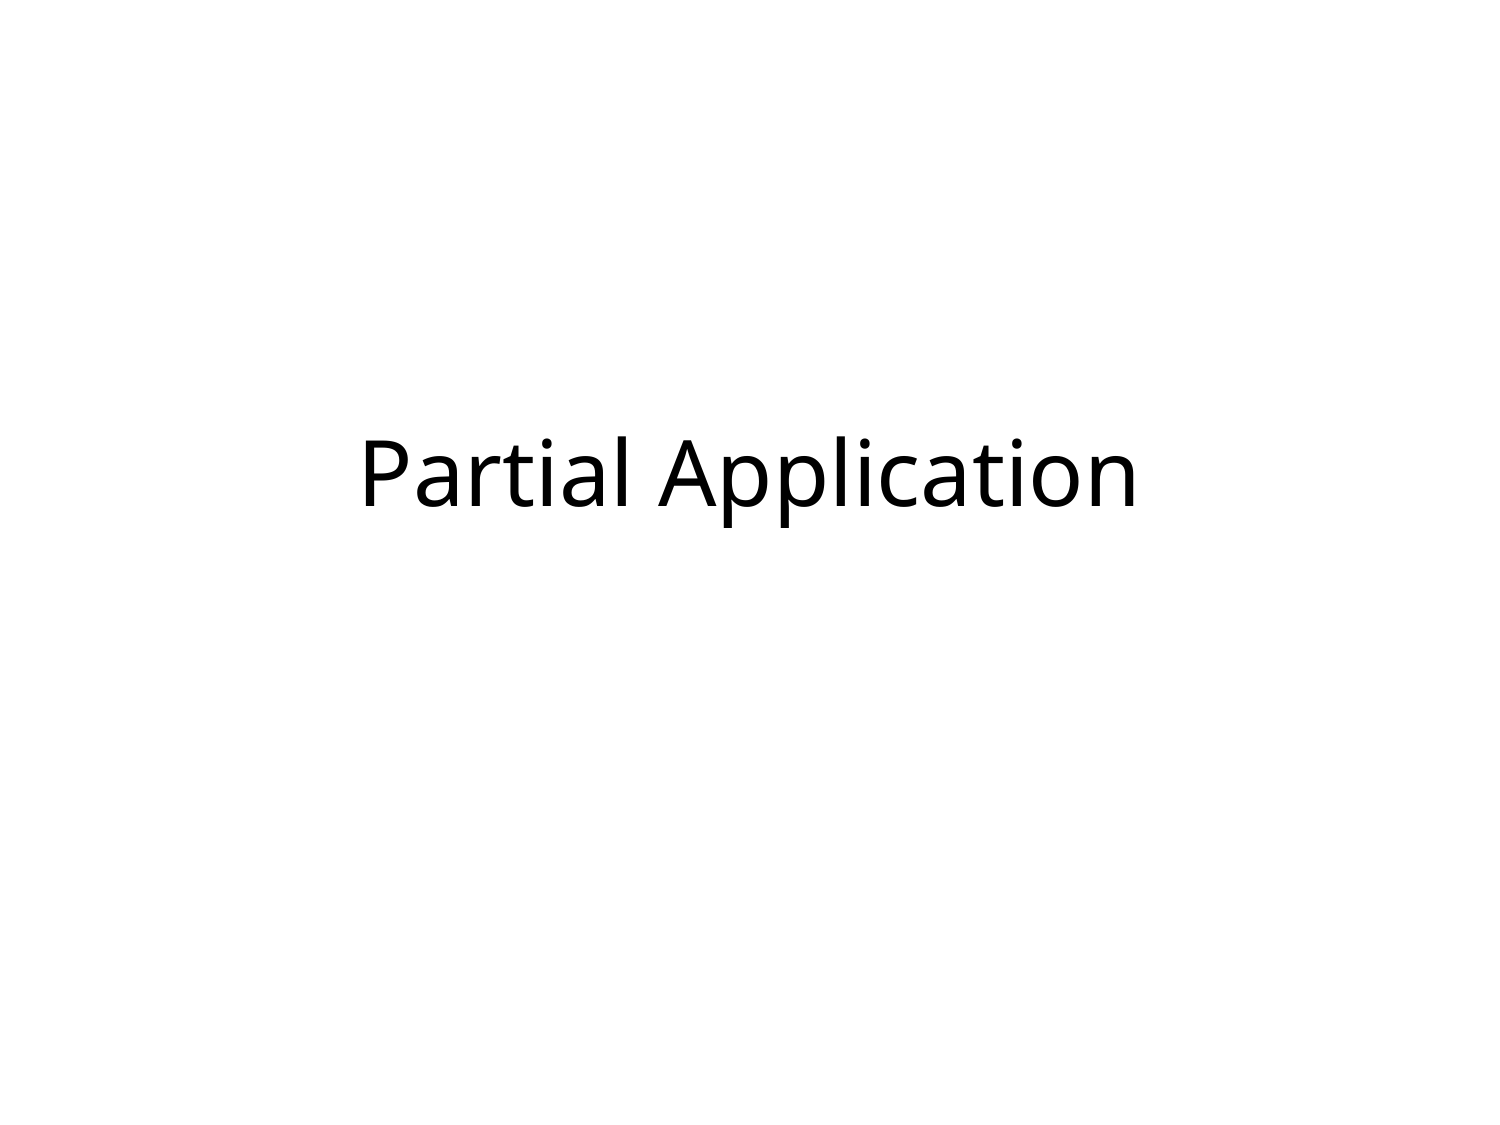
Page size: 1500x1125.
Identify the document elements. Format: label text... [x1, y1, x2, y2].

title Partial Application [112, 349, 1388, 591]
